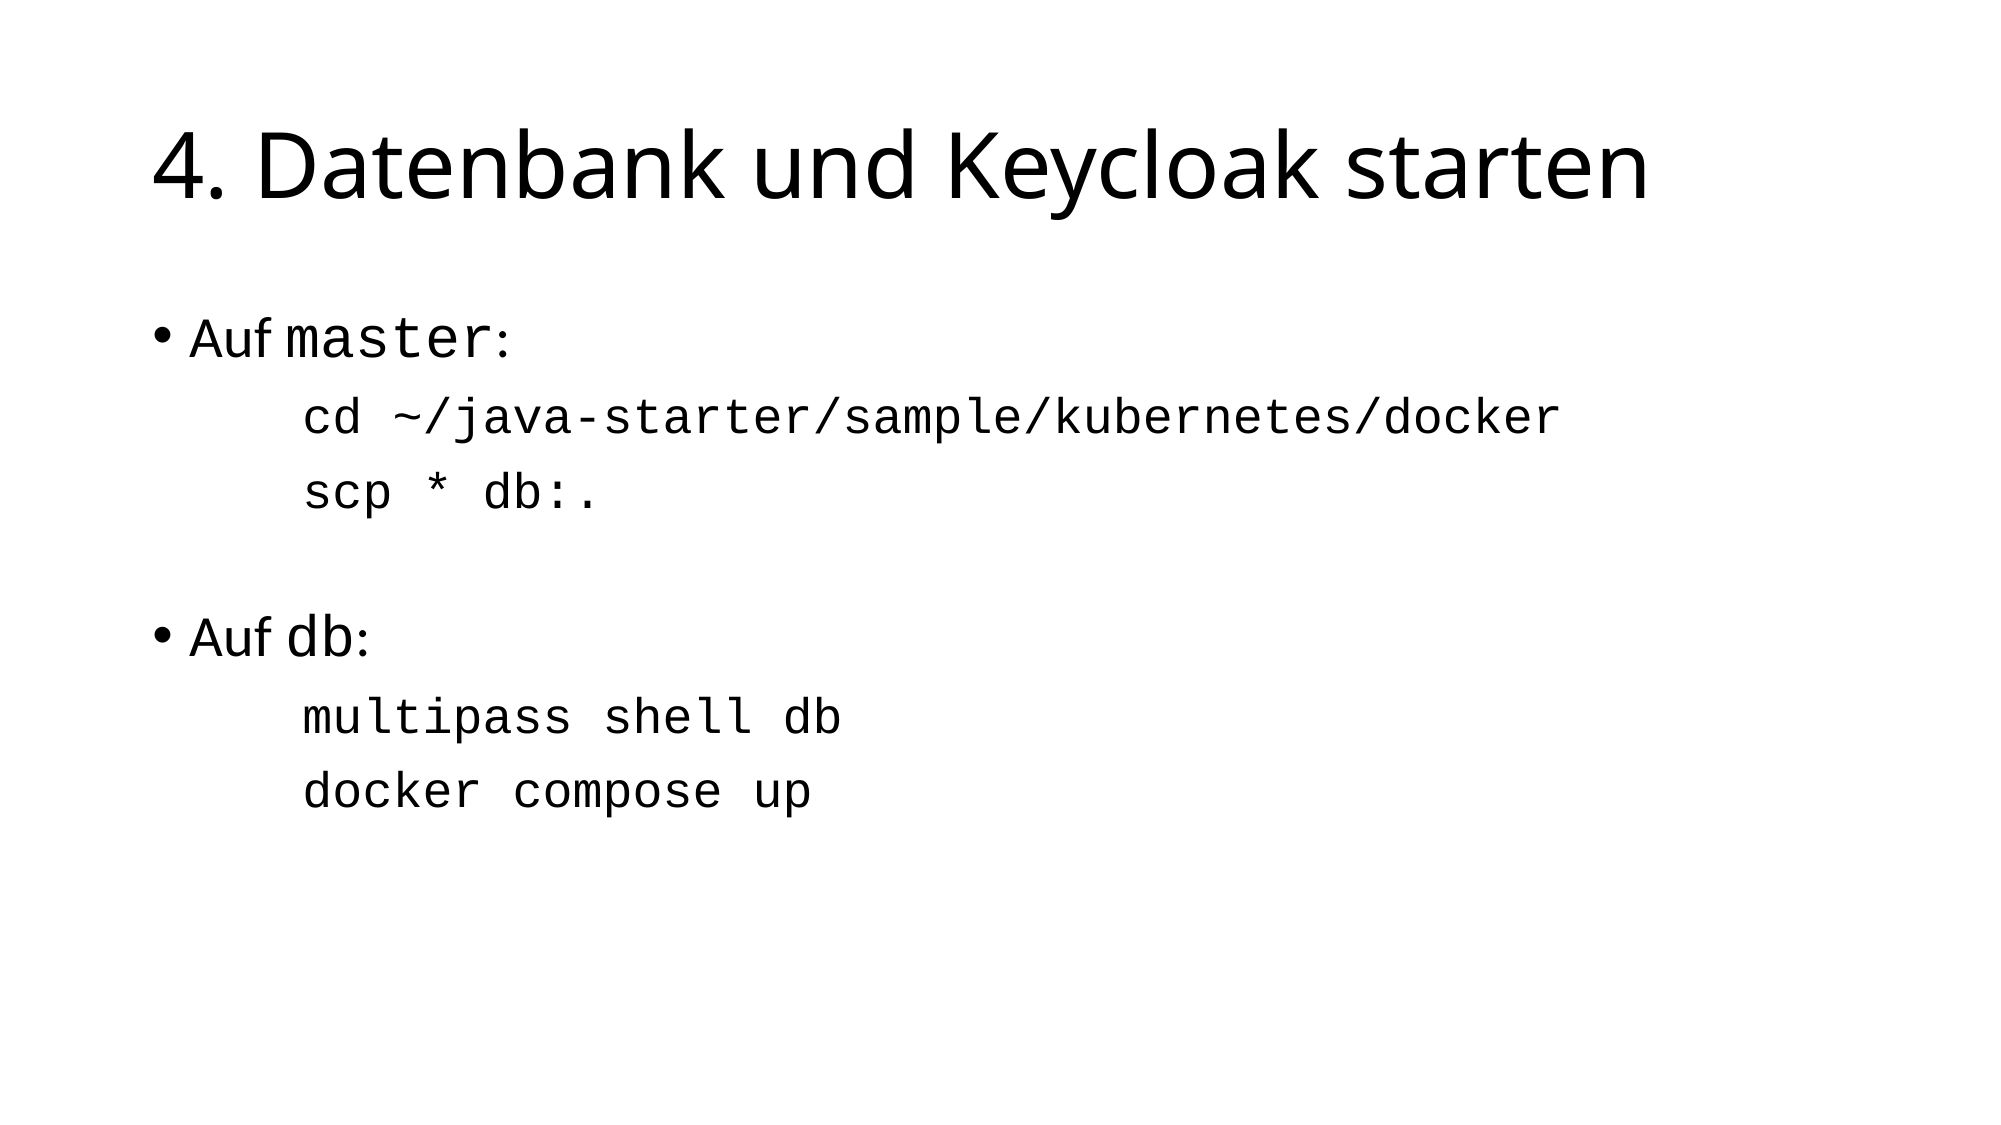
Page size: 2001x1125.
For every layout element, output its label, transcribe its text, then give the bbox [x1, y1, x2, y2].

title 4. Datenbank und Keycloak starten [137, 59, 1863, 278]
list Auf master: cd ~/java-starter/sample/kubernetes/docker scp * db:. Auf db: multipass shell db docker compose up [137, 299, 1863, 1014]
